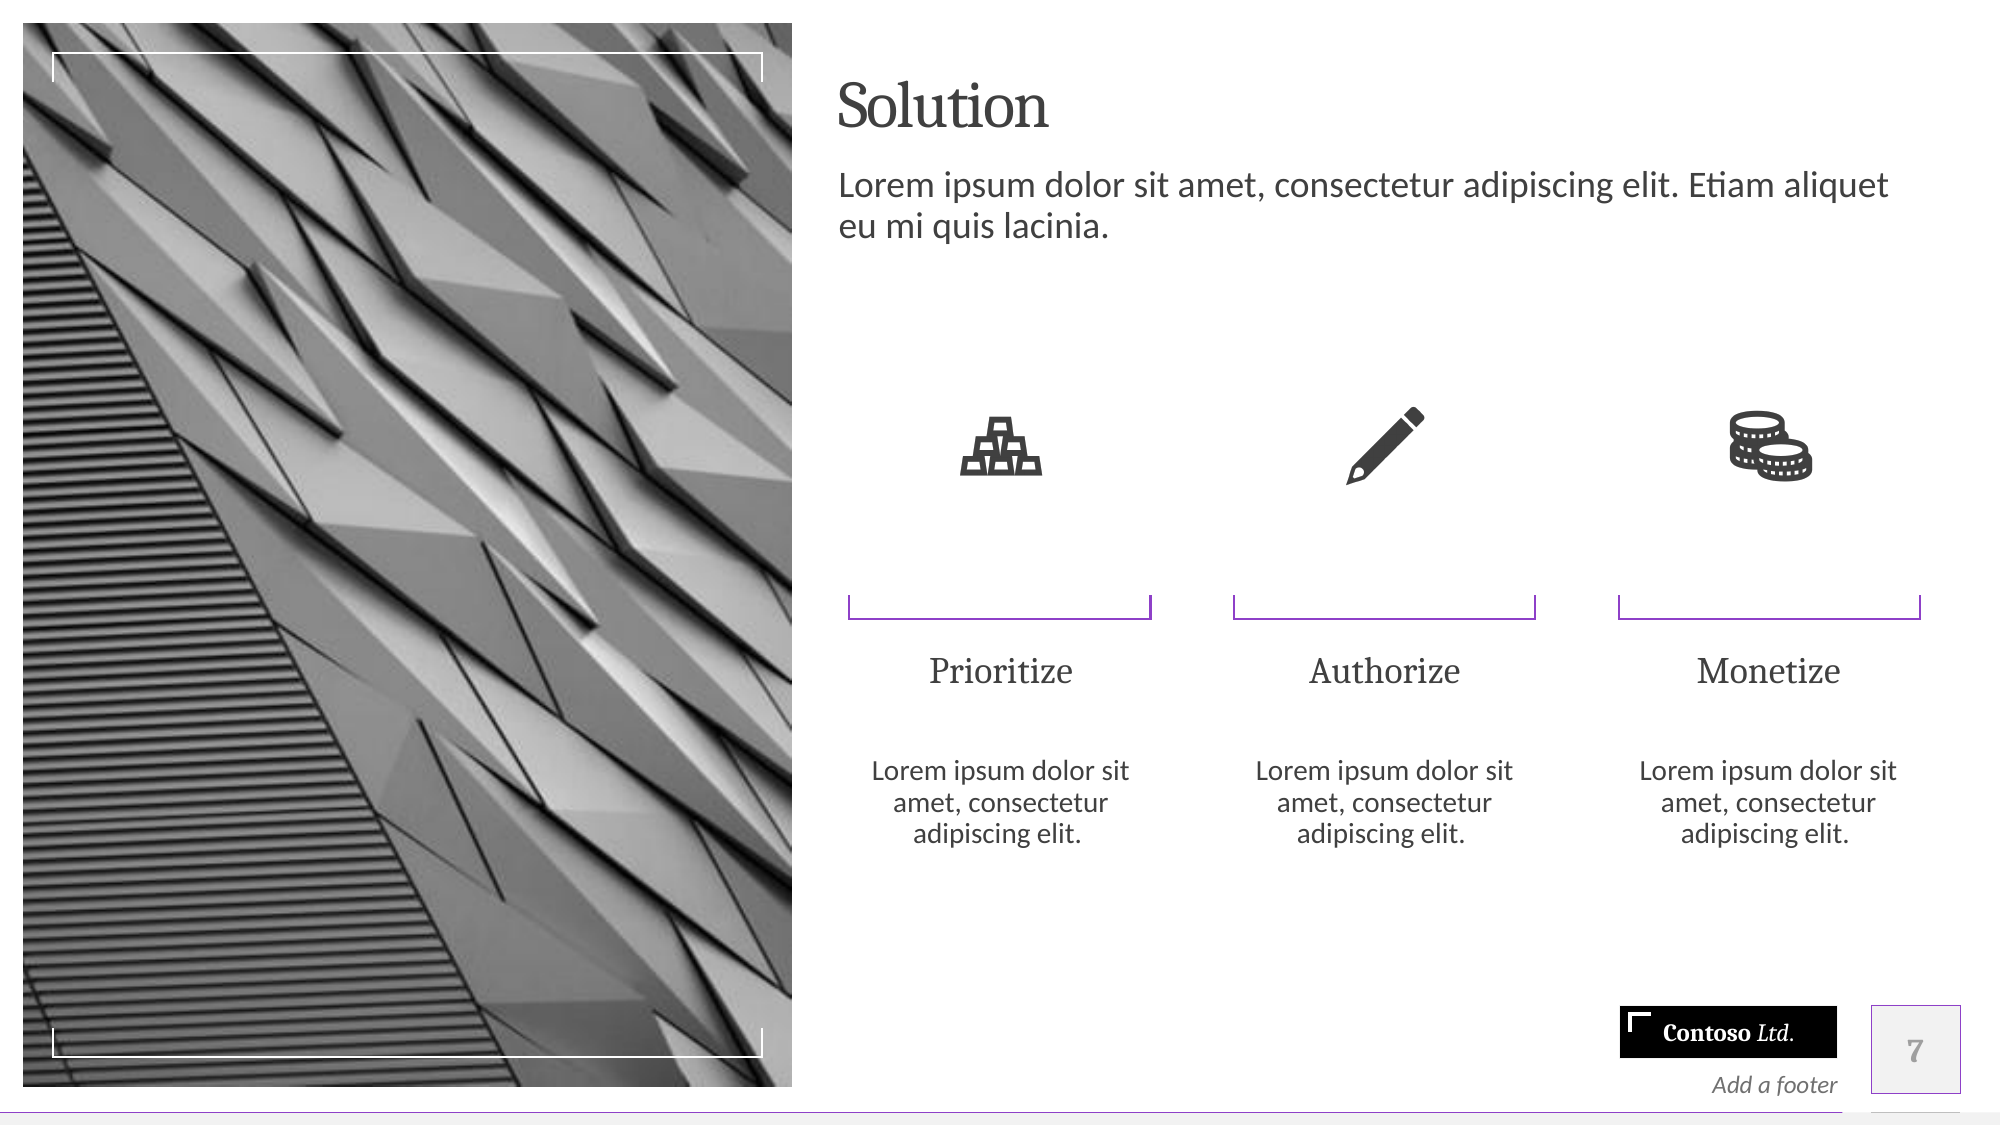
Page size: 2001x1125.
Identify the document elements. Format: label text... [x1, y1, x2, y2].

list Lorem ipsum dolor sit amet, consectetur adipiscing elit. [1606, 755, 1932, 874]
picture [954, 399, 1048, 493]
picture [23, 23, 792, 1087]
list Authorize [1222, 651, 1548, 711]
list Monetize [1606, 651, 1932, 711]
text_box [53, 53, 762, 1058]
slide_number 7 [1871, 1019, 1960, 1080]
picture [1722, 399, 1816, 493]
footer Add a footer [1163, 1064, 1838, 1099]
list Lorem ipsum dolor sit amet, consectetur adipiscing elit. Etiam aliquet eu mi quis lacinia. [838, 165, 1931, 225]
list Lorem ipsum dolor sit amet, consectetur adipiscing elit. [838, 755, 1164, 874]
title Solution [838, 70, 1932, 142]
picture [1338, 399, 1432, 493]
list Lorem ipsum dolor sit amet, consectetur adipiscing elit. [1222, 755, 1548, 874]
list Prioritize [838, 651, 1164, 711]
